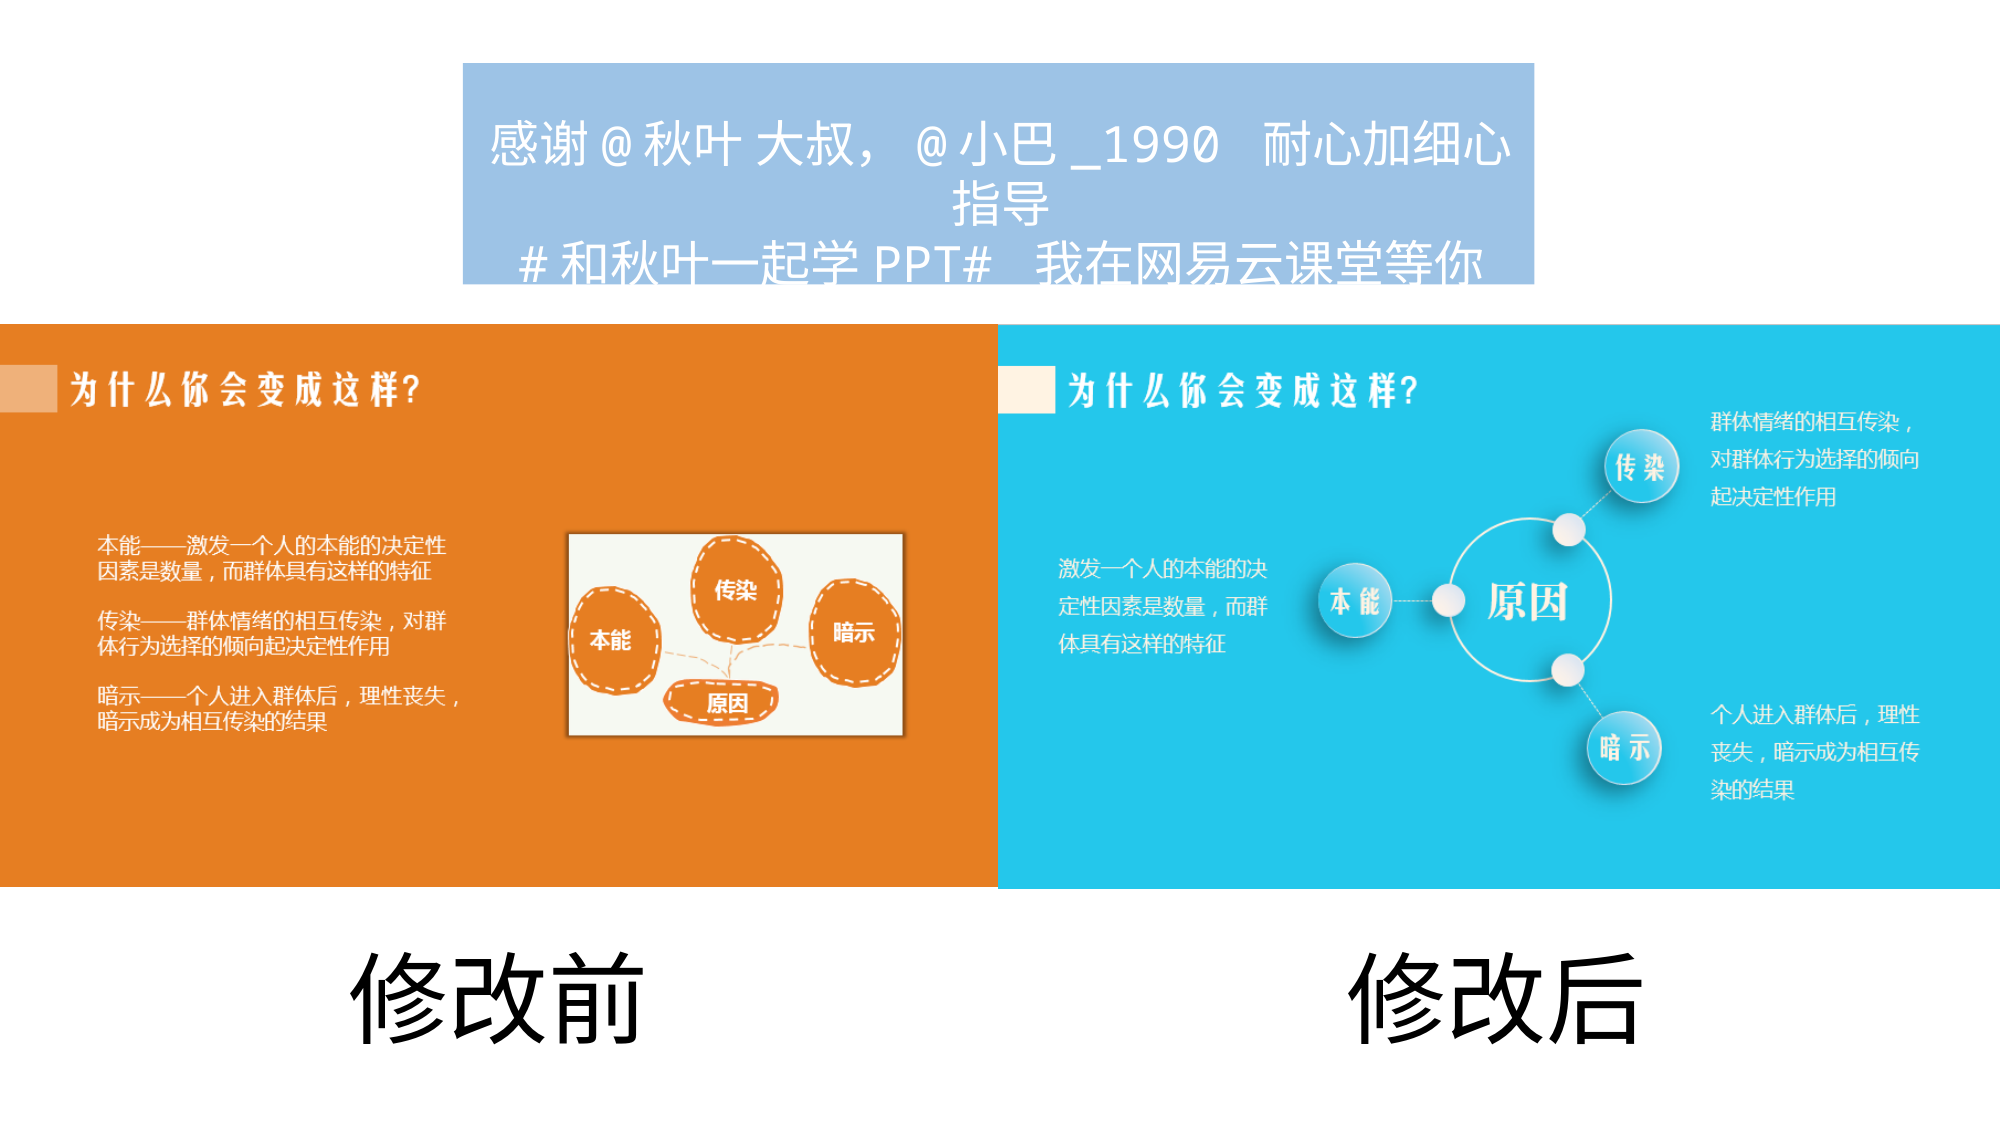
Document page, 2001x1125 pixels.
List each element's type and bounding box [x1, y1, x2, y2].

text_box [0, 62, 2000, 1066]
